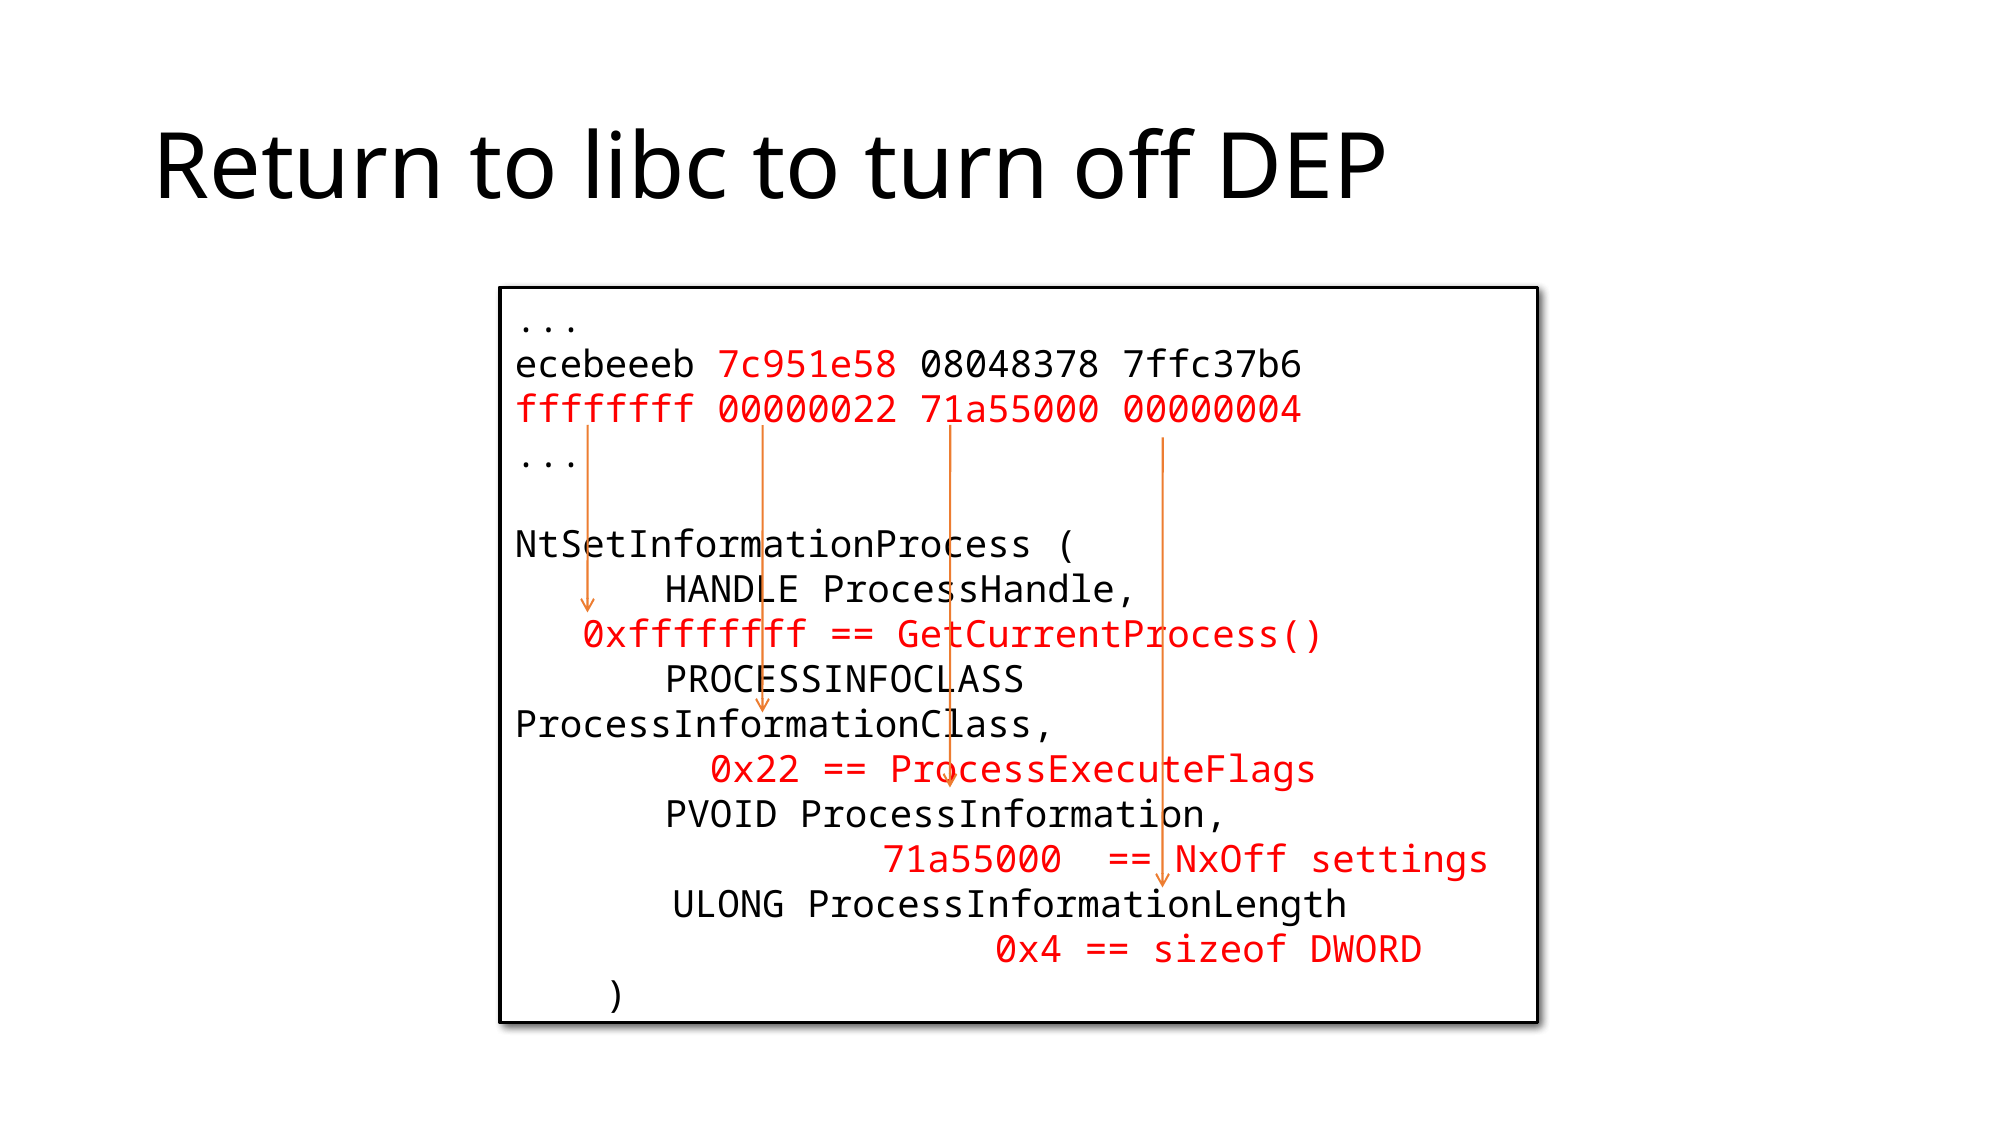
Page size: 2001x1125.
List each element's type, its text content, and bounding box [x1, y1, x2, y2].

text_box ... ecebeeeb 7c951e58 08048378 7ffc37b6 ffffffff 00000022 71a55000 00000004 ... NtSetInformationProcess ( HANDLE ProcessHandle, 0xffffffff == GetCurrentProcess() PROCESSINFOCLASS ProcessInformationClass, 0x22 == ProcessExecuteFlags PVOID ProcessInformation, 71a55000 == NxOff settings ULONG ProcessInformationLength 0x4 == sizeof DWORD ) [499, 287, 1538, 1023]
title Return to libc to turn off DEP [137, 59, 1863, 278]
